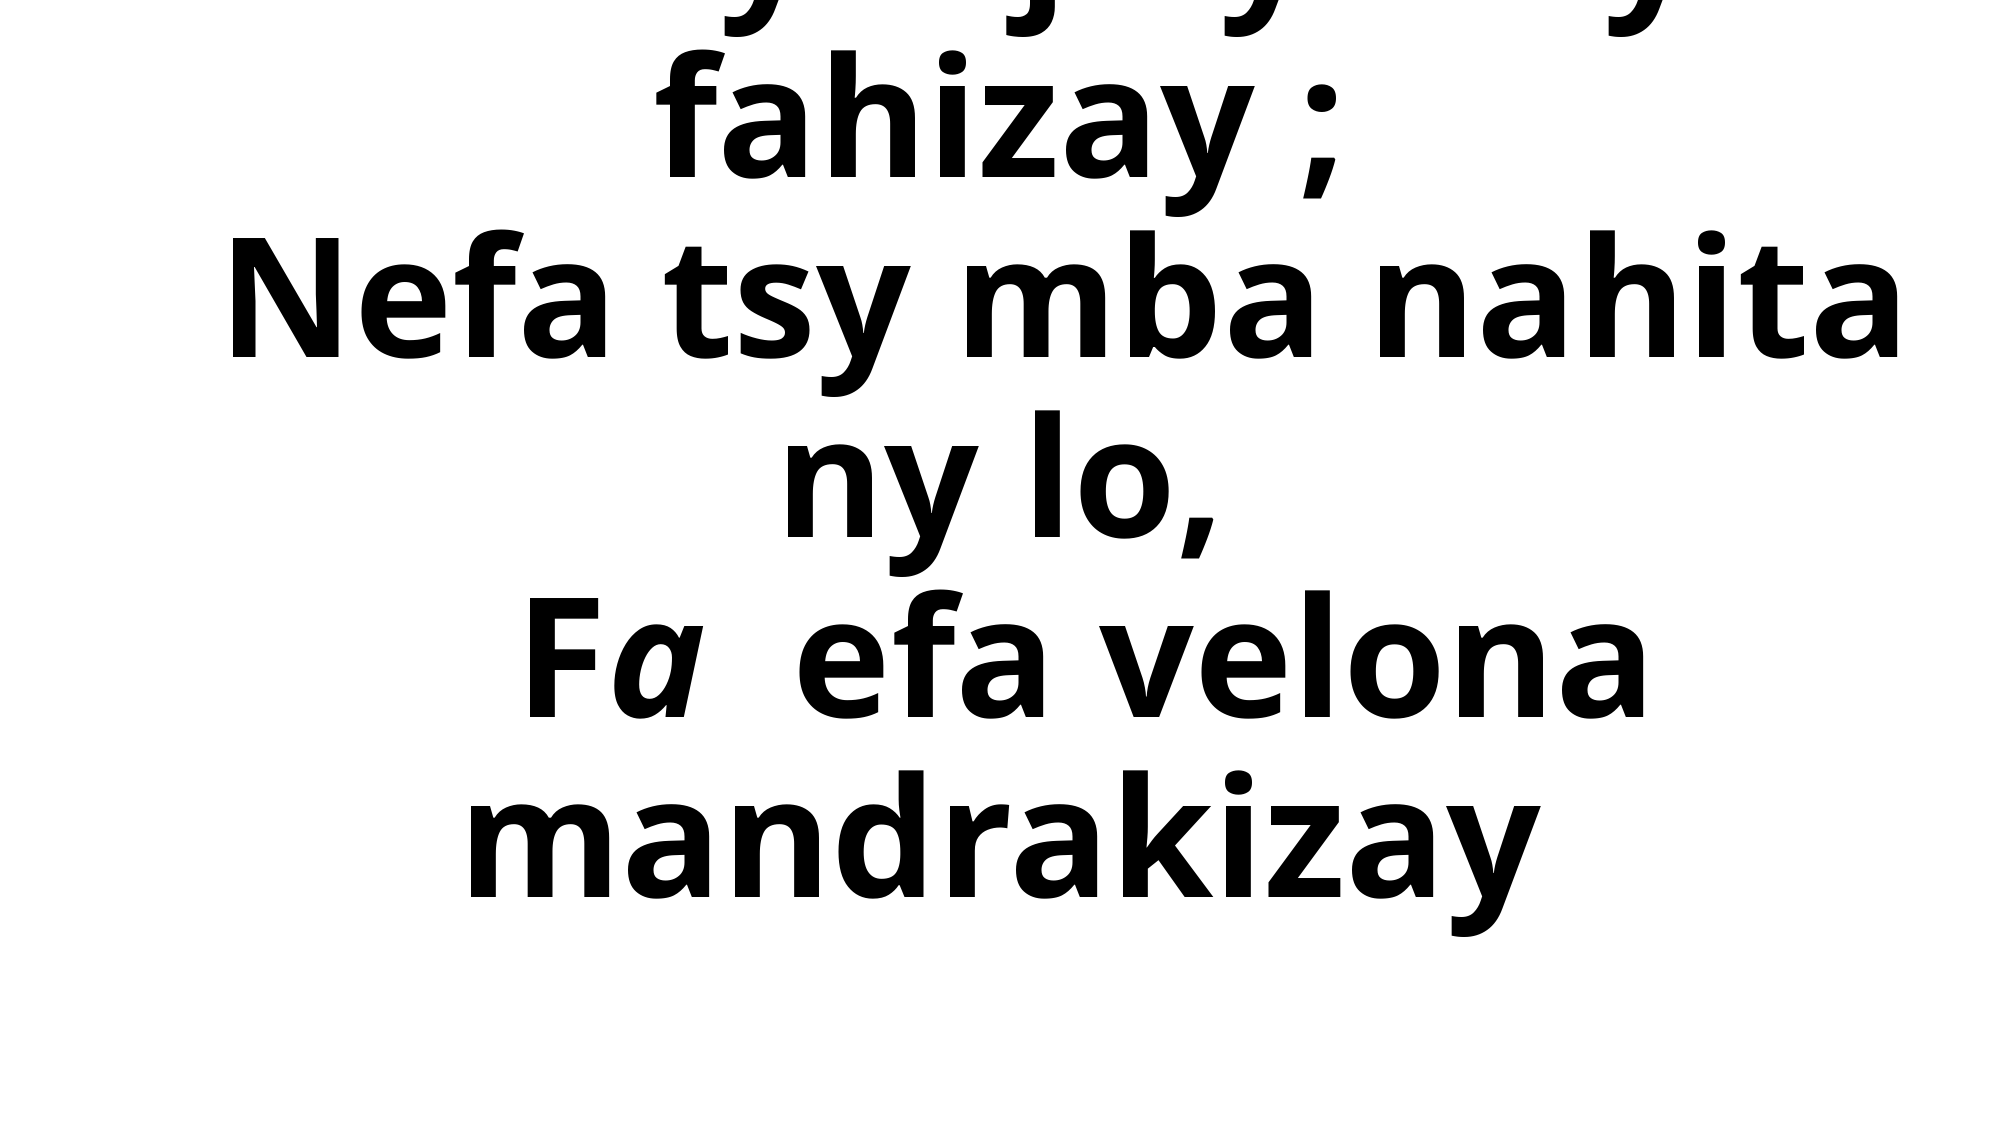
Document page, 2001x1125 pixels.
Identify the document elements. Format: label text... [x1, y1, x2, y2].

title 4. Ao ny Zanaka be indrafo Izay nijaly tatý fahizay ; Nefa tsy mba nahita ny lo, Fa efa velona mandrakizay [0, 432, 2000, 942]
